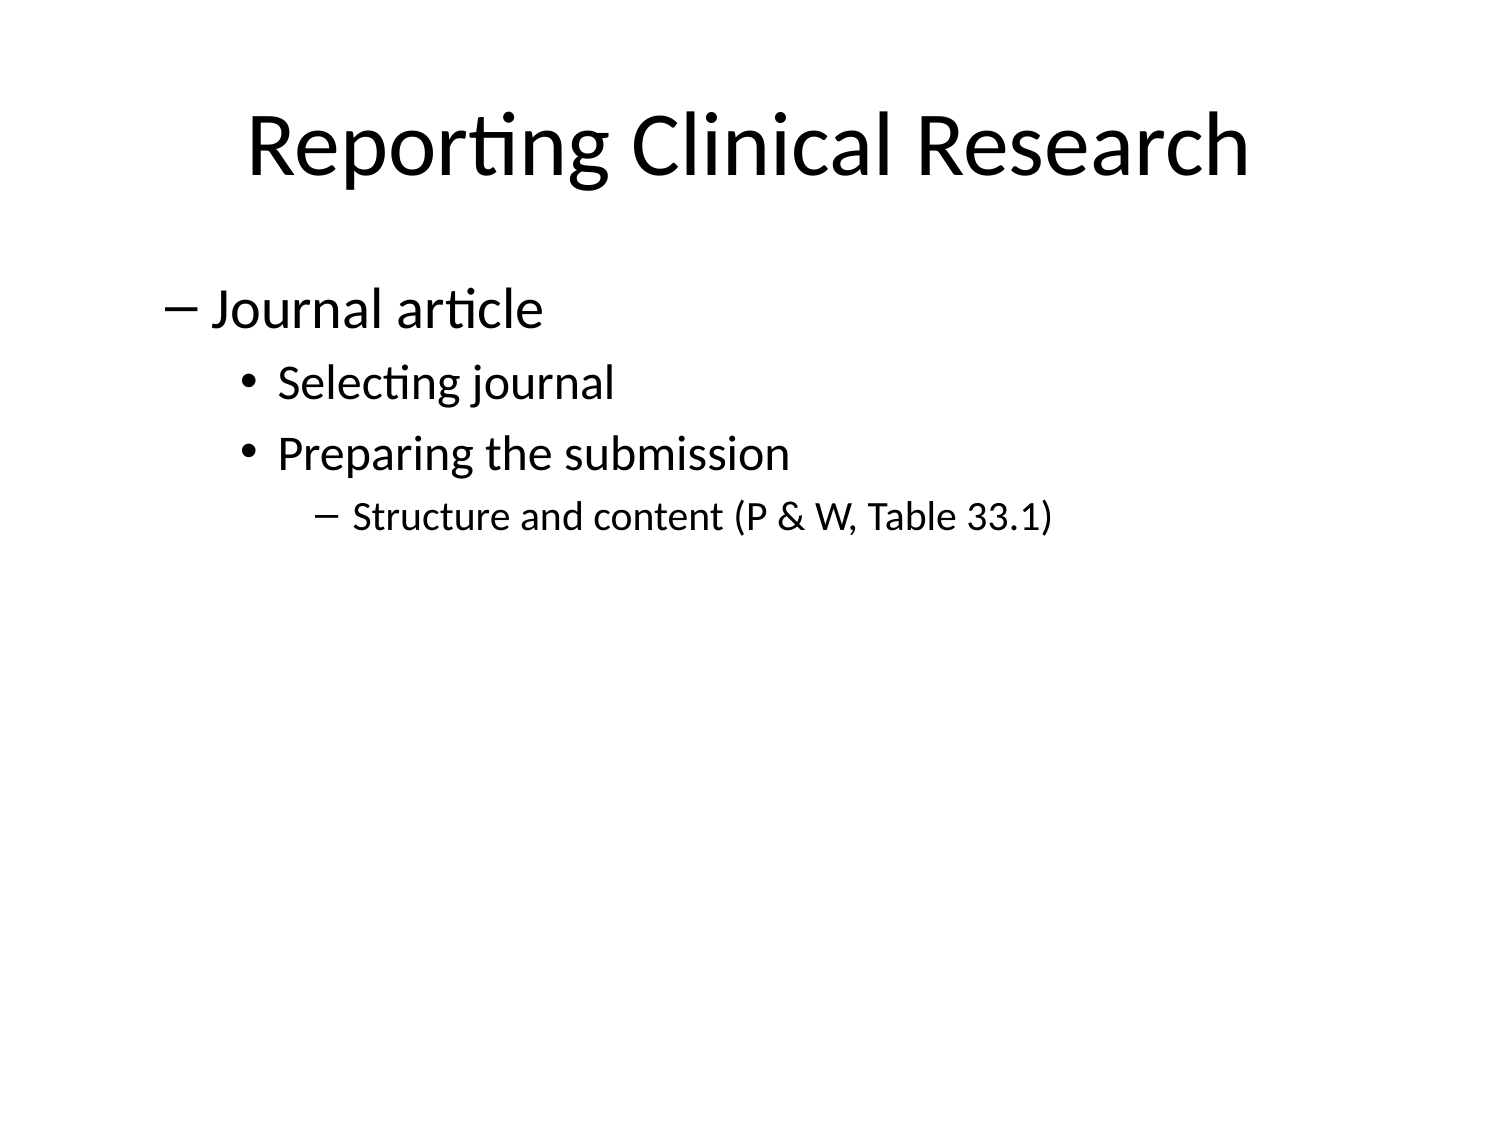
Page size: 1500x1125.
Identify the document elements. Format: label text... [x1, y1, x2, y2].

title Reporting Clinical Research [75, 45, 1425, 233]
list Journal article Selecting journal Preparing the submission Structure and content (P & W, Table 33.1) [75, 262, 1425, 1005]
